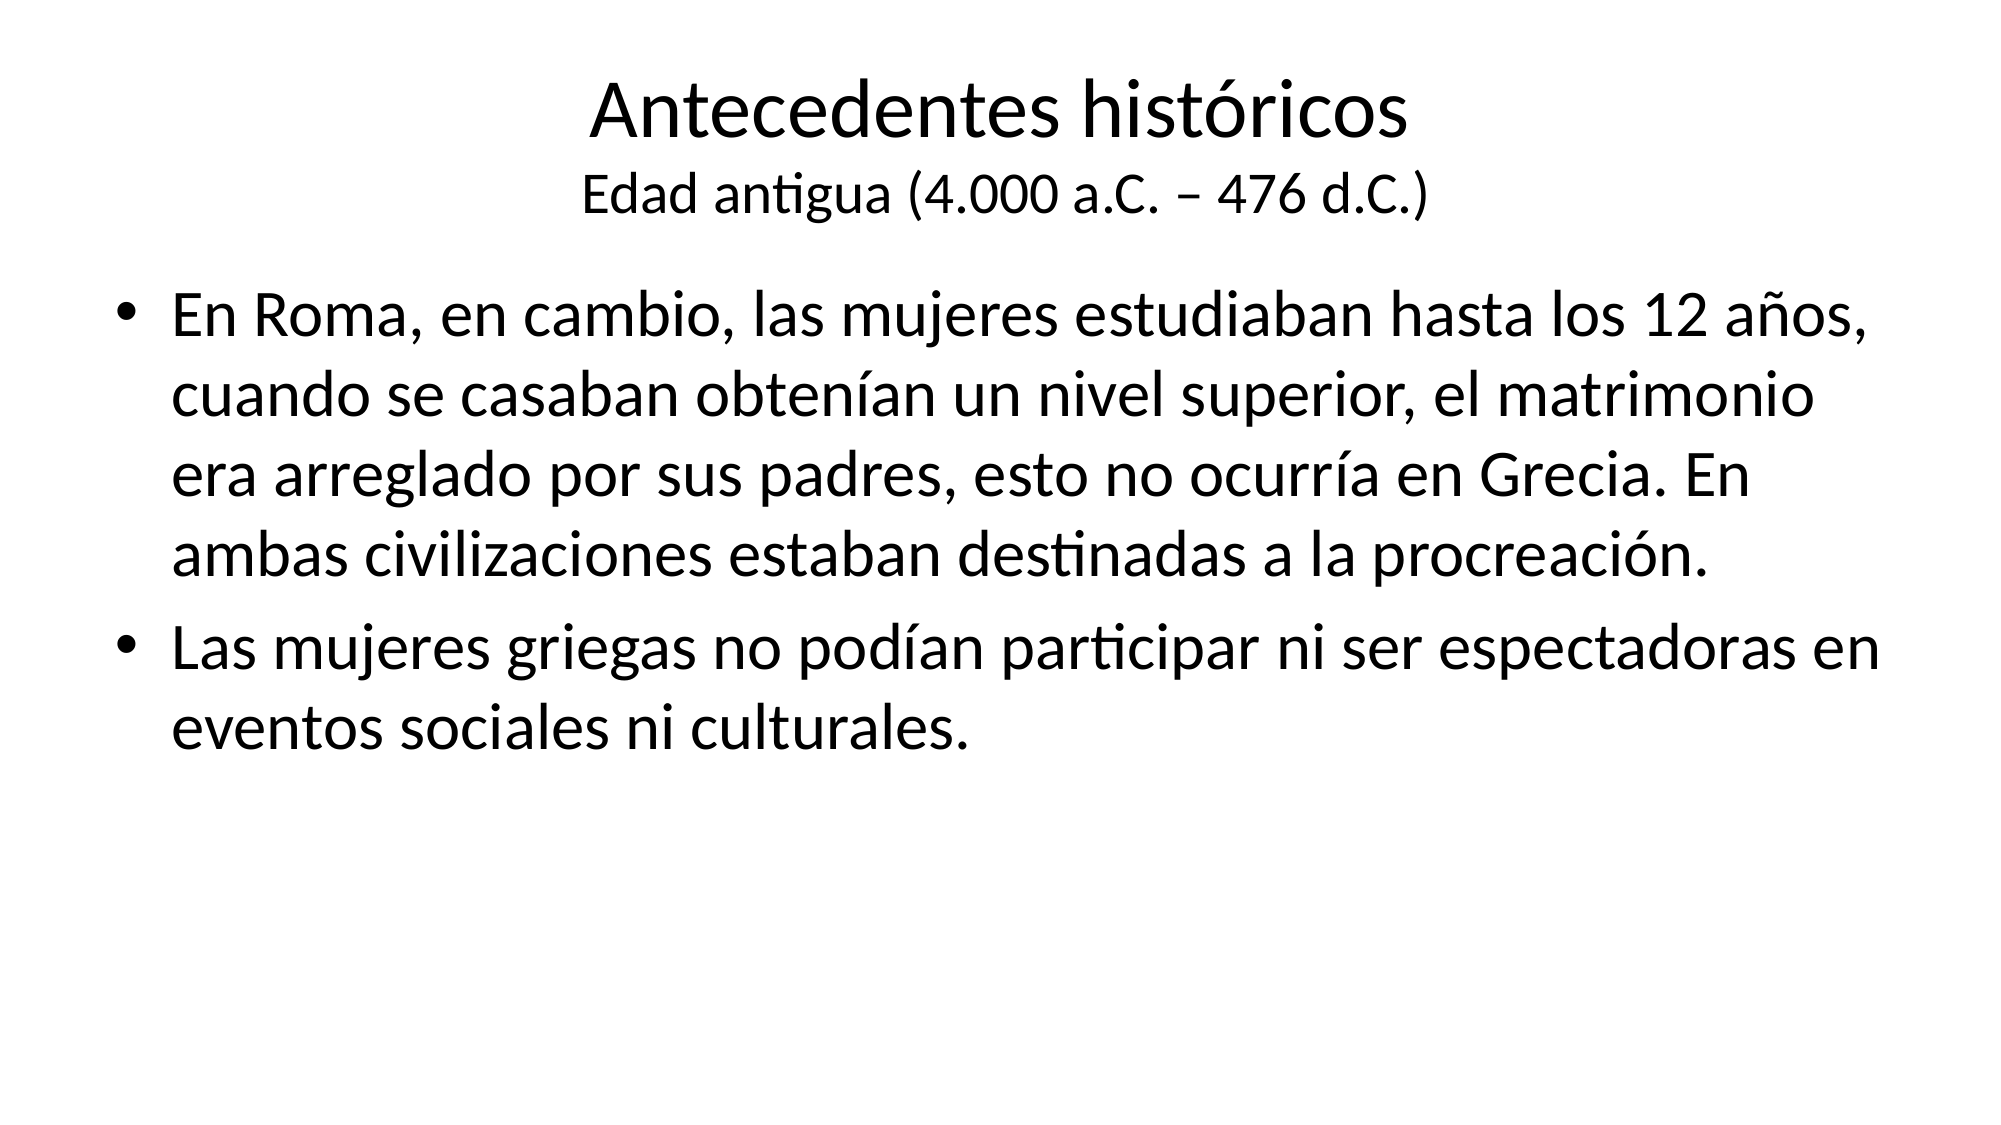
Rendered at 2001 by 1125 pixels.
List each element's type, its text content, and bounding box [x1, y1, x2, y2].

title Antecedentes históricos Edad antigua (4.000 a.C. – 476 d.C.) [99, 45, 1900, 233]
list En Roma, en cambio, las mujeres estudiaban hasta los 12 años, cuando se casaban obtenían un nivel superior, el matrimonio era arreglado por sus padres, esto no ocurría en Grecia. En ambas civilizaciones estaban destinadas a la procreación. Las mujeres griegas no podían participar ni ser espectadoras en eventos sociales ni culturales. [99, 262, 1900, 1005]
